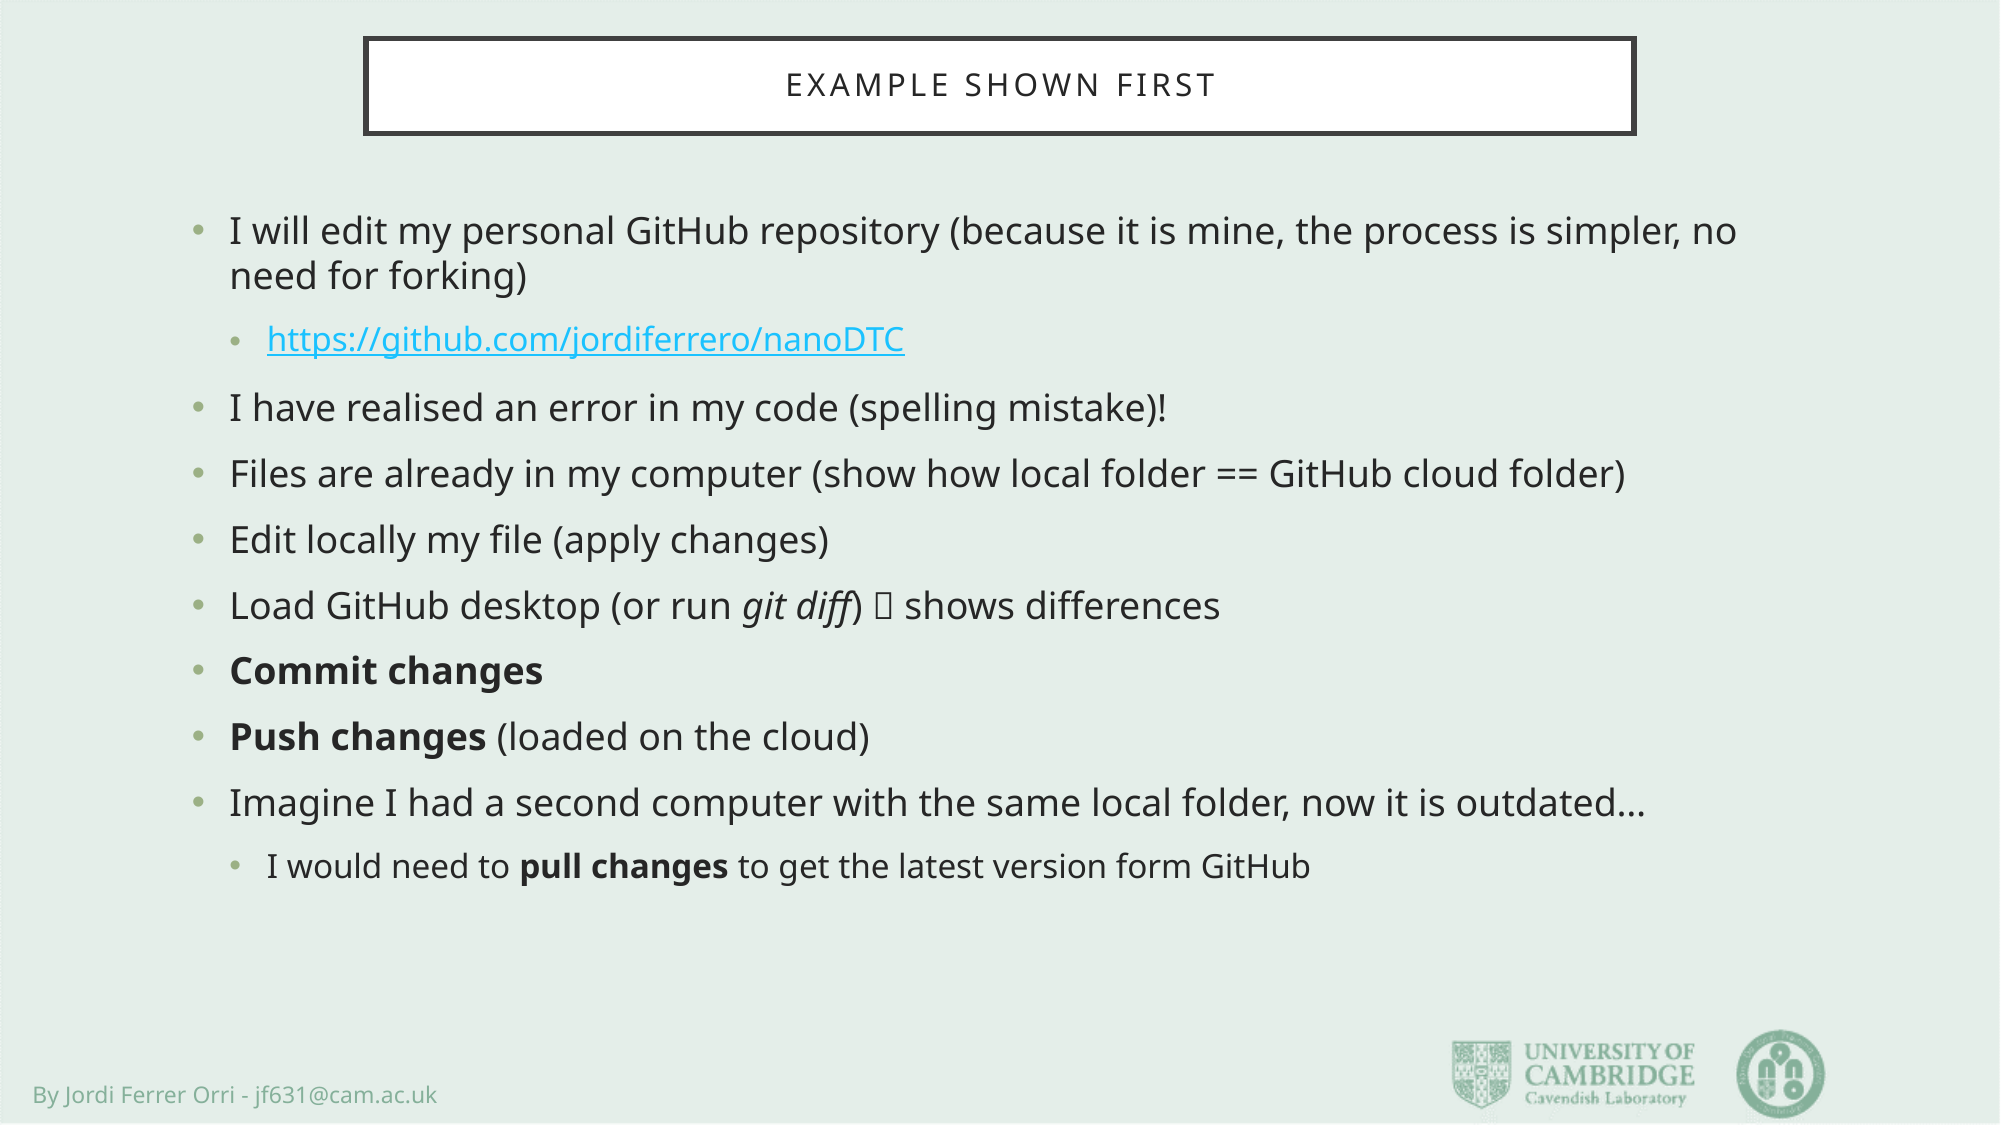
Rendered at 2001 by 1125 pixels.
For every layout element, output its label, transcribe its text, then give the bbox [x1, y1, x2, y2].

picture [0, 0, 2001, 1125]
list I will edit my personal GitHub repository (because it is mine, the process is simpler, no need for forking) https://github.com/jordiferrero/nanoDTC I have realised an error in my code (spelling mistake)! Files are already in my computer (show how local folder == GitHub cloud folder) Edit locally my file (apply changes) Load GitHub desktop (or run git diff)  shows differences Commit changes Push changes (loaded on the cloud) Imagine I had a second computer with the same local folder, now it is outdated… I would need to pull changes to get the latest version form GitHub [176, 199, 1824, 1007]
title Example shown first [363, 36, 1637, 136]
